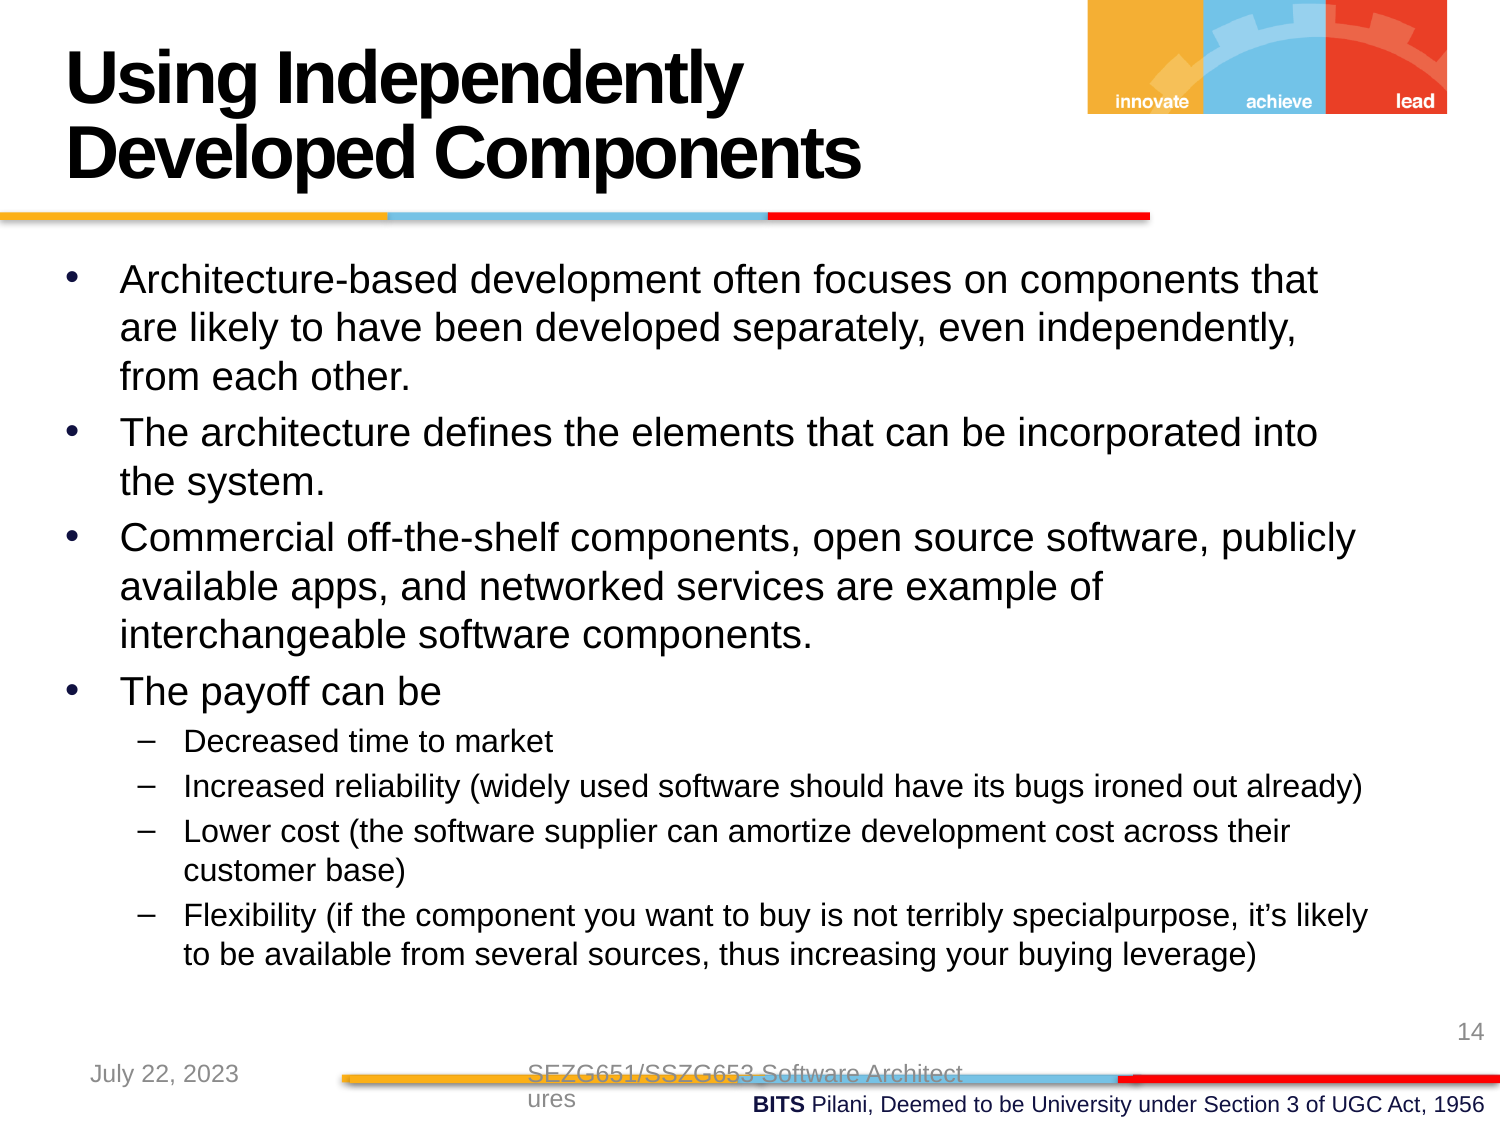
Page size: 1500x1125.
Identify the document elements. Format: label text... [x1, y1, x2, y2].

picture [1087, 0, 1448, 114]
slide_number 14 [1149, 1000, 1500, 1061]
list Using Independently Developed Components [50, 24, 1088, 213]
footer SEZG651/SSZG653 Software Architectures [512, 1042, 988, 1103]
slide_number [75, 1042, 425, 1103]
list Architecture-based development often focuses on components that are likely to have been developed separately, even independently, from each other. The architecture defines the elements that can be incorporated into the system. Commercial off-the-shelf components, open source software, publicly available apps, and networked services are example of interchangeable software components. The payoff can be Decreased time to market Increased reliability (widely used software should have its bugs ironed out already) Lower cost (the software supplier can amortize development cost across their customer base) Flexibility (if the component you want to buy is not terribly specialpurpose, it’s likely to be available from several sources, thus increasing your buying leverage) [50, 245, 1400, 988]
